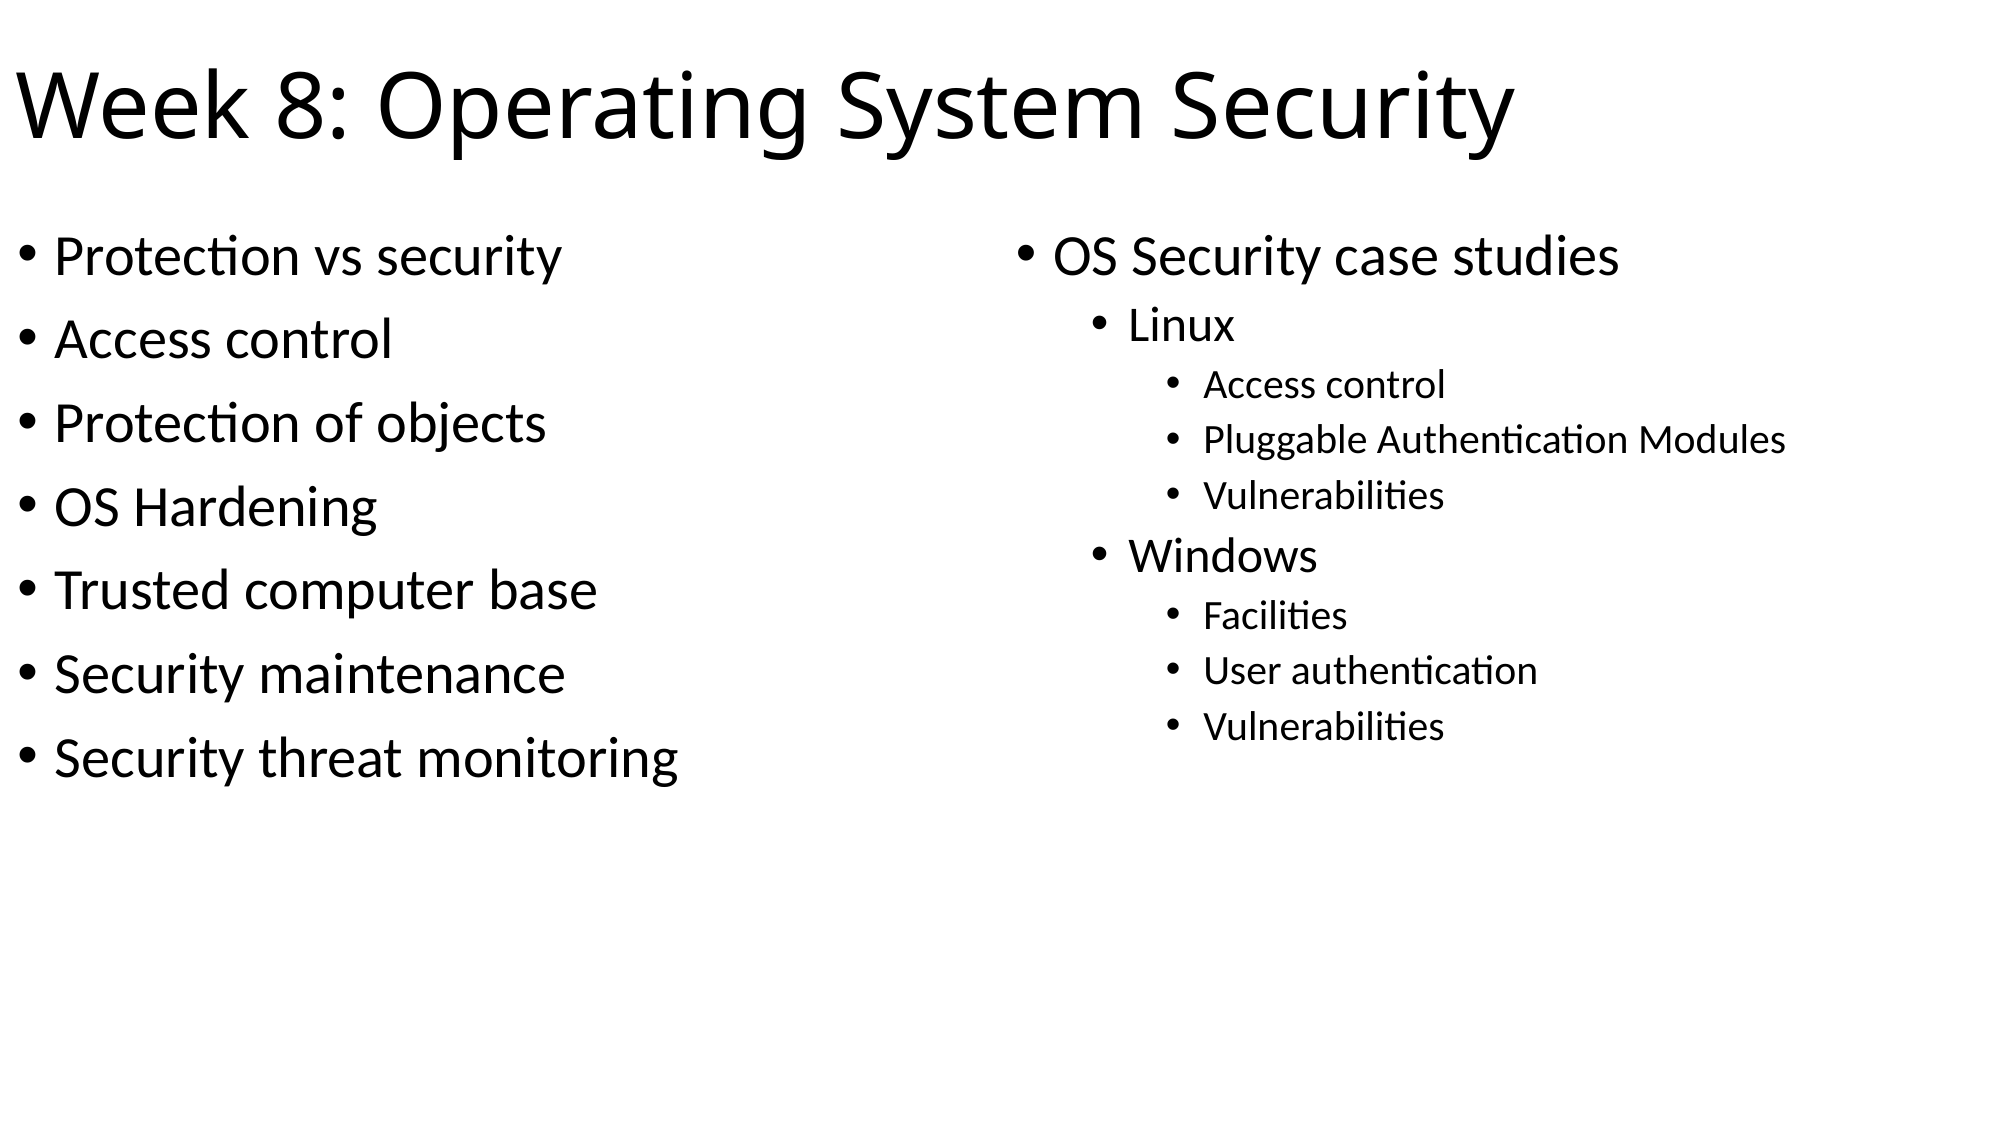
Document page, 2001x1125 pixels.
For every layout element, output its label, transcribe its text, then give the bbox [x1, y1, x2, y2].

title Week 8: Operating System Security [0, 0, 1725, 218]
text_box Protection vs security Access control Protection of objects OS Hardening Trusted computer base Security maintenance Security threat monitoring [2, 217, 1001, 1125]
list OS Security case studies Linux Access control Pluggable Authentication Modules Vulnerabilities Windows Facilities User authentication Vulnerabilities [1001, 217, 1999, 1125]
